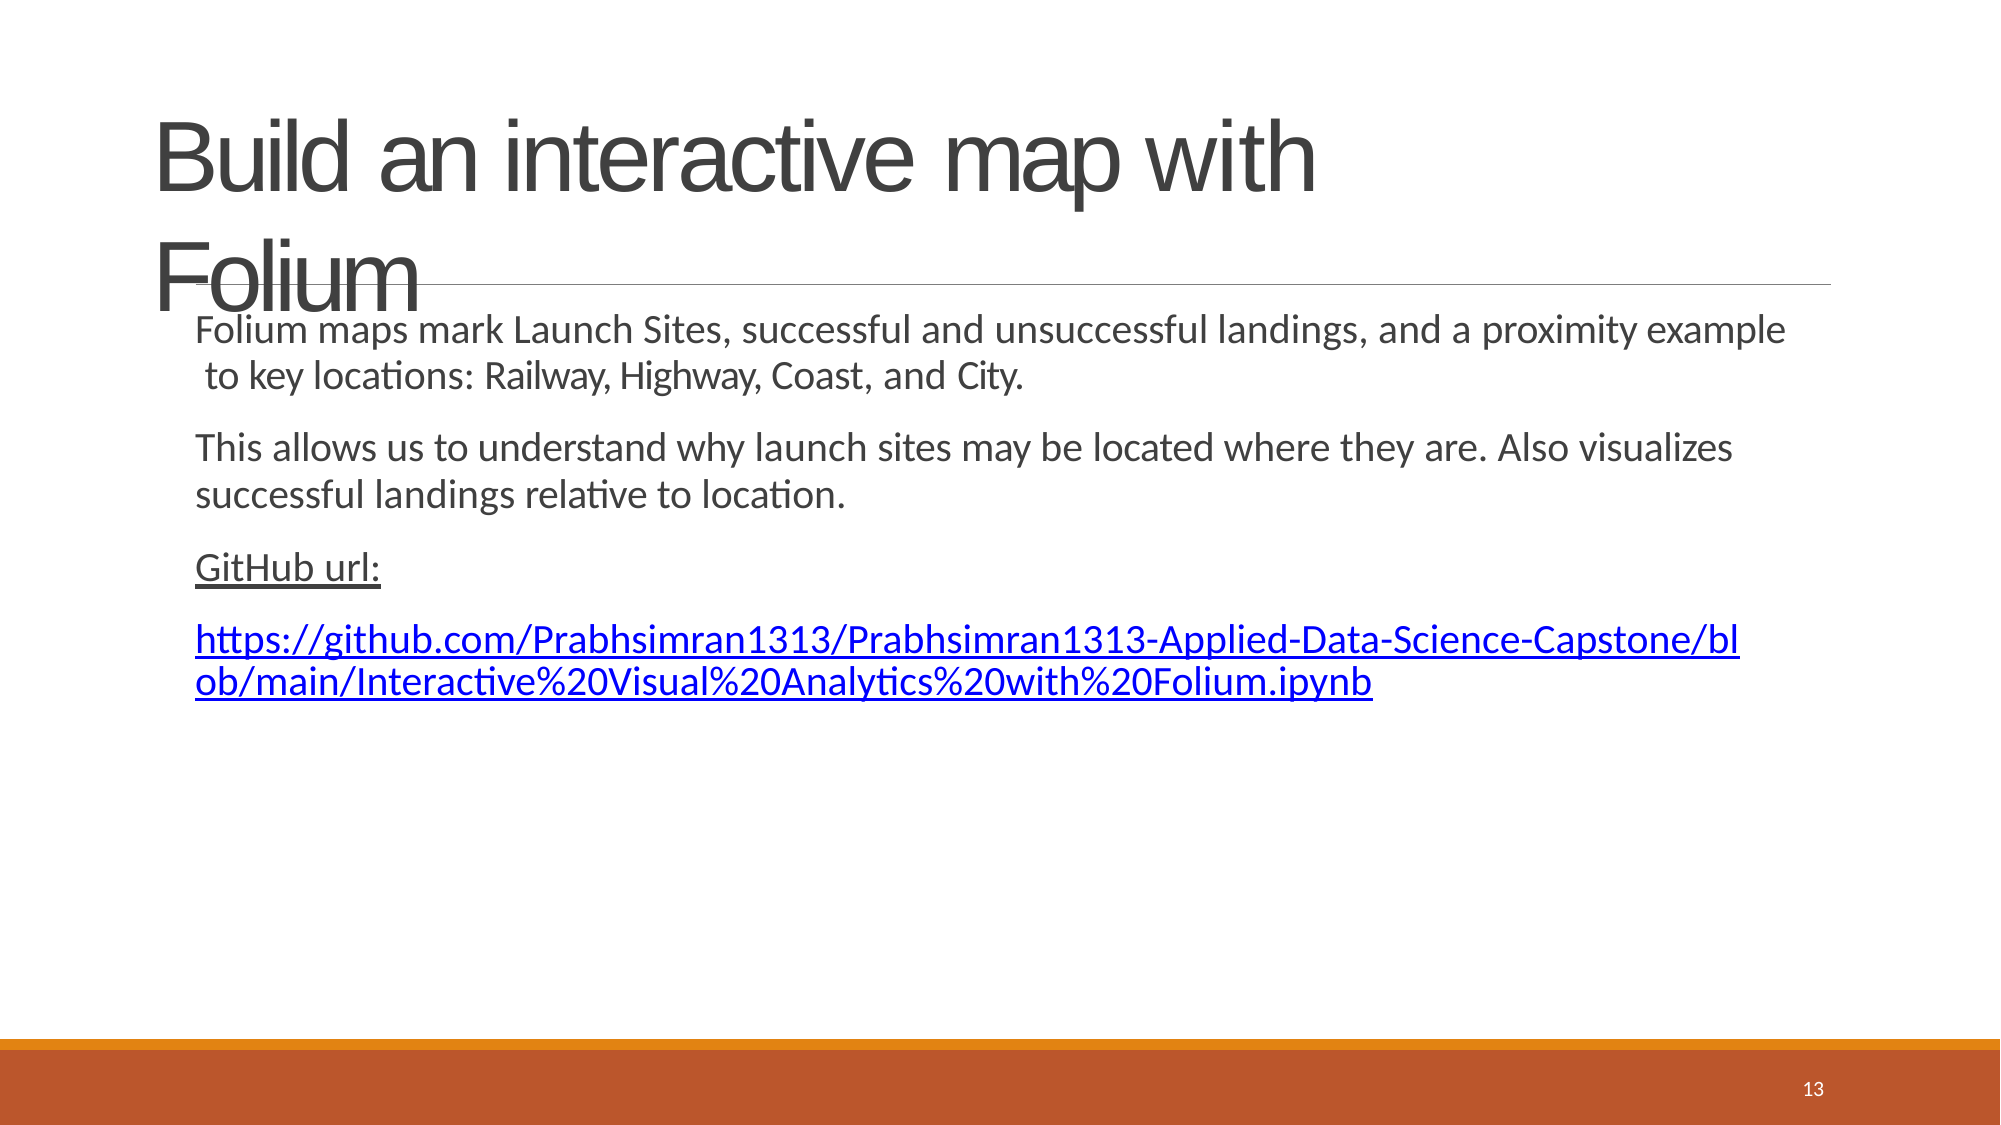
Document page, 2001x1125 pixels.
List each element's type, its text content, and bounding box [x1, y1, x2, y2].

title Build an interactive map with Folium [150, 89, 1584, 332]
slide_number 13 [1795, 1077, 1831, 1125]
text_box Folium maps mark Launch Sites, successful and unsuccessful landings, and a proximity example to key locations: Railway, Highway, Coast, and City. This allows us to understand why launch sites may be located where they are. Also visualizes successful landings relative to location. GitHub url: https://github.com/Prabhsimran1313/Prabhsimran1313-Applied-Data-Science-Capstone/blob/main/Interactive%20Visual%20Analytics%20with%20Folium.ipynb [192, 299, 1795, 662]
